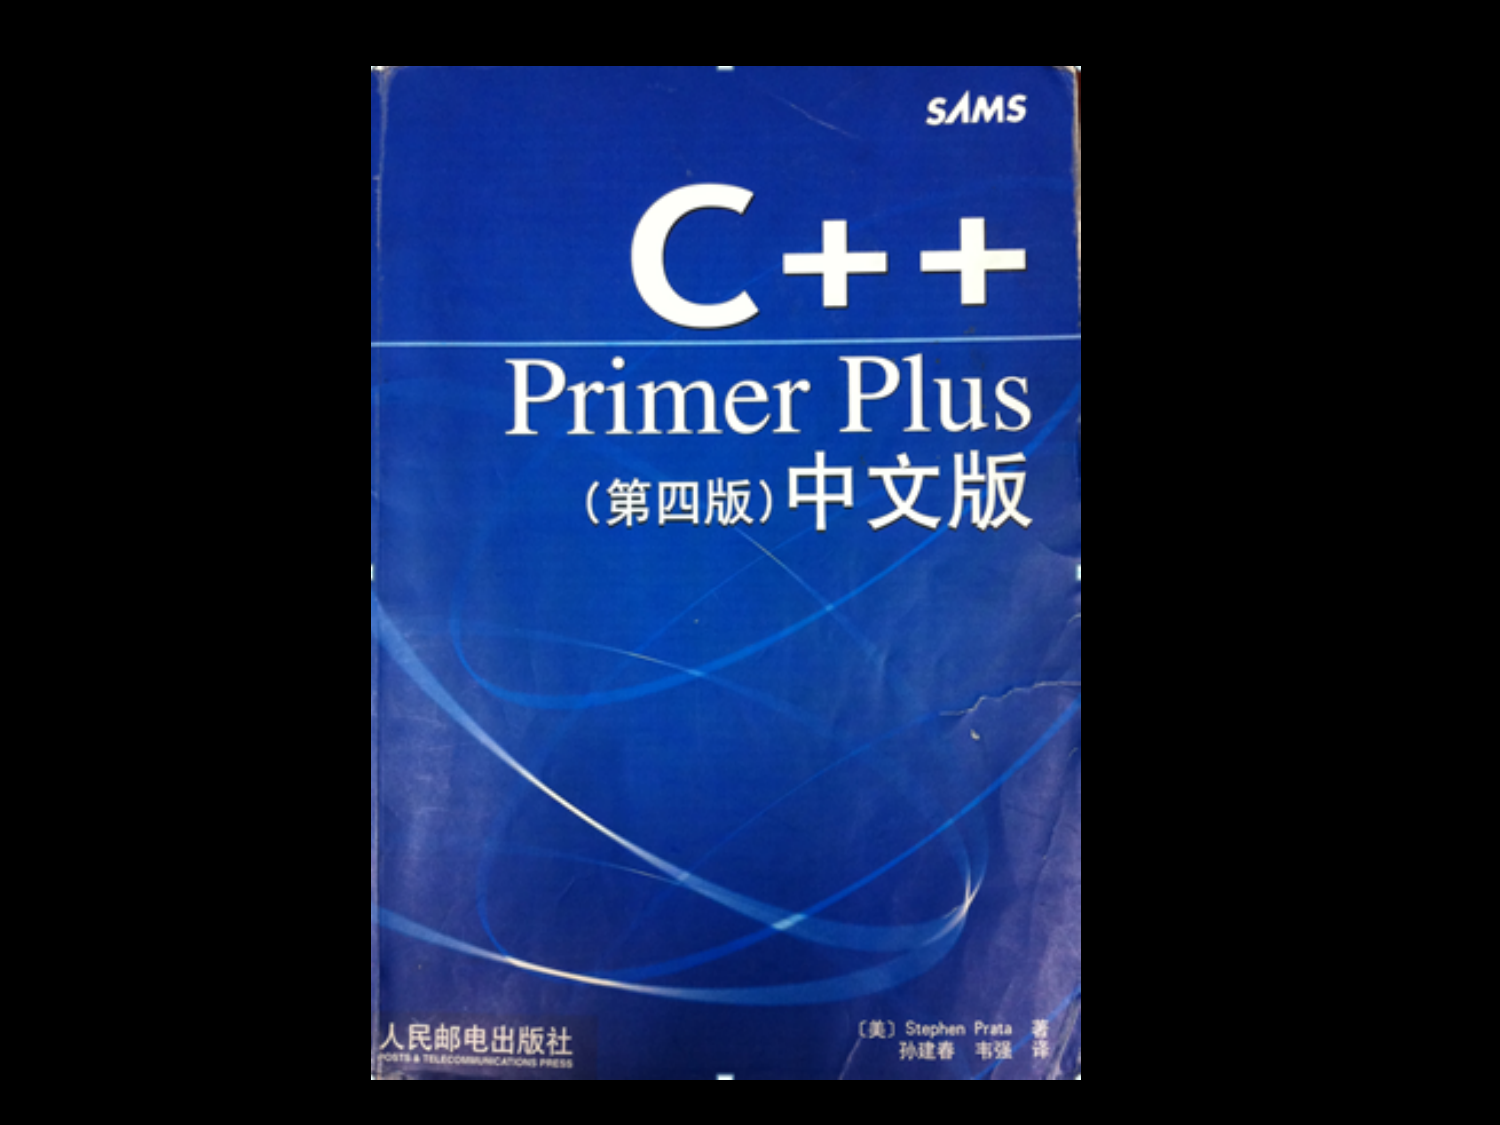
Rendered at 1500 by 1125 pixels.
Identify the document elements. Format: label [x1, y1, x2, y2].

picture [371, 66, 1081, 1080]
